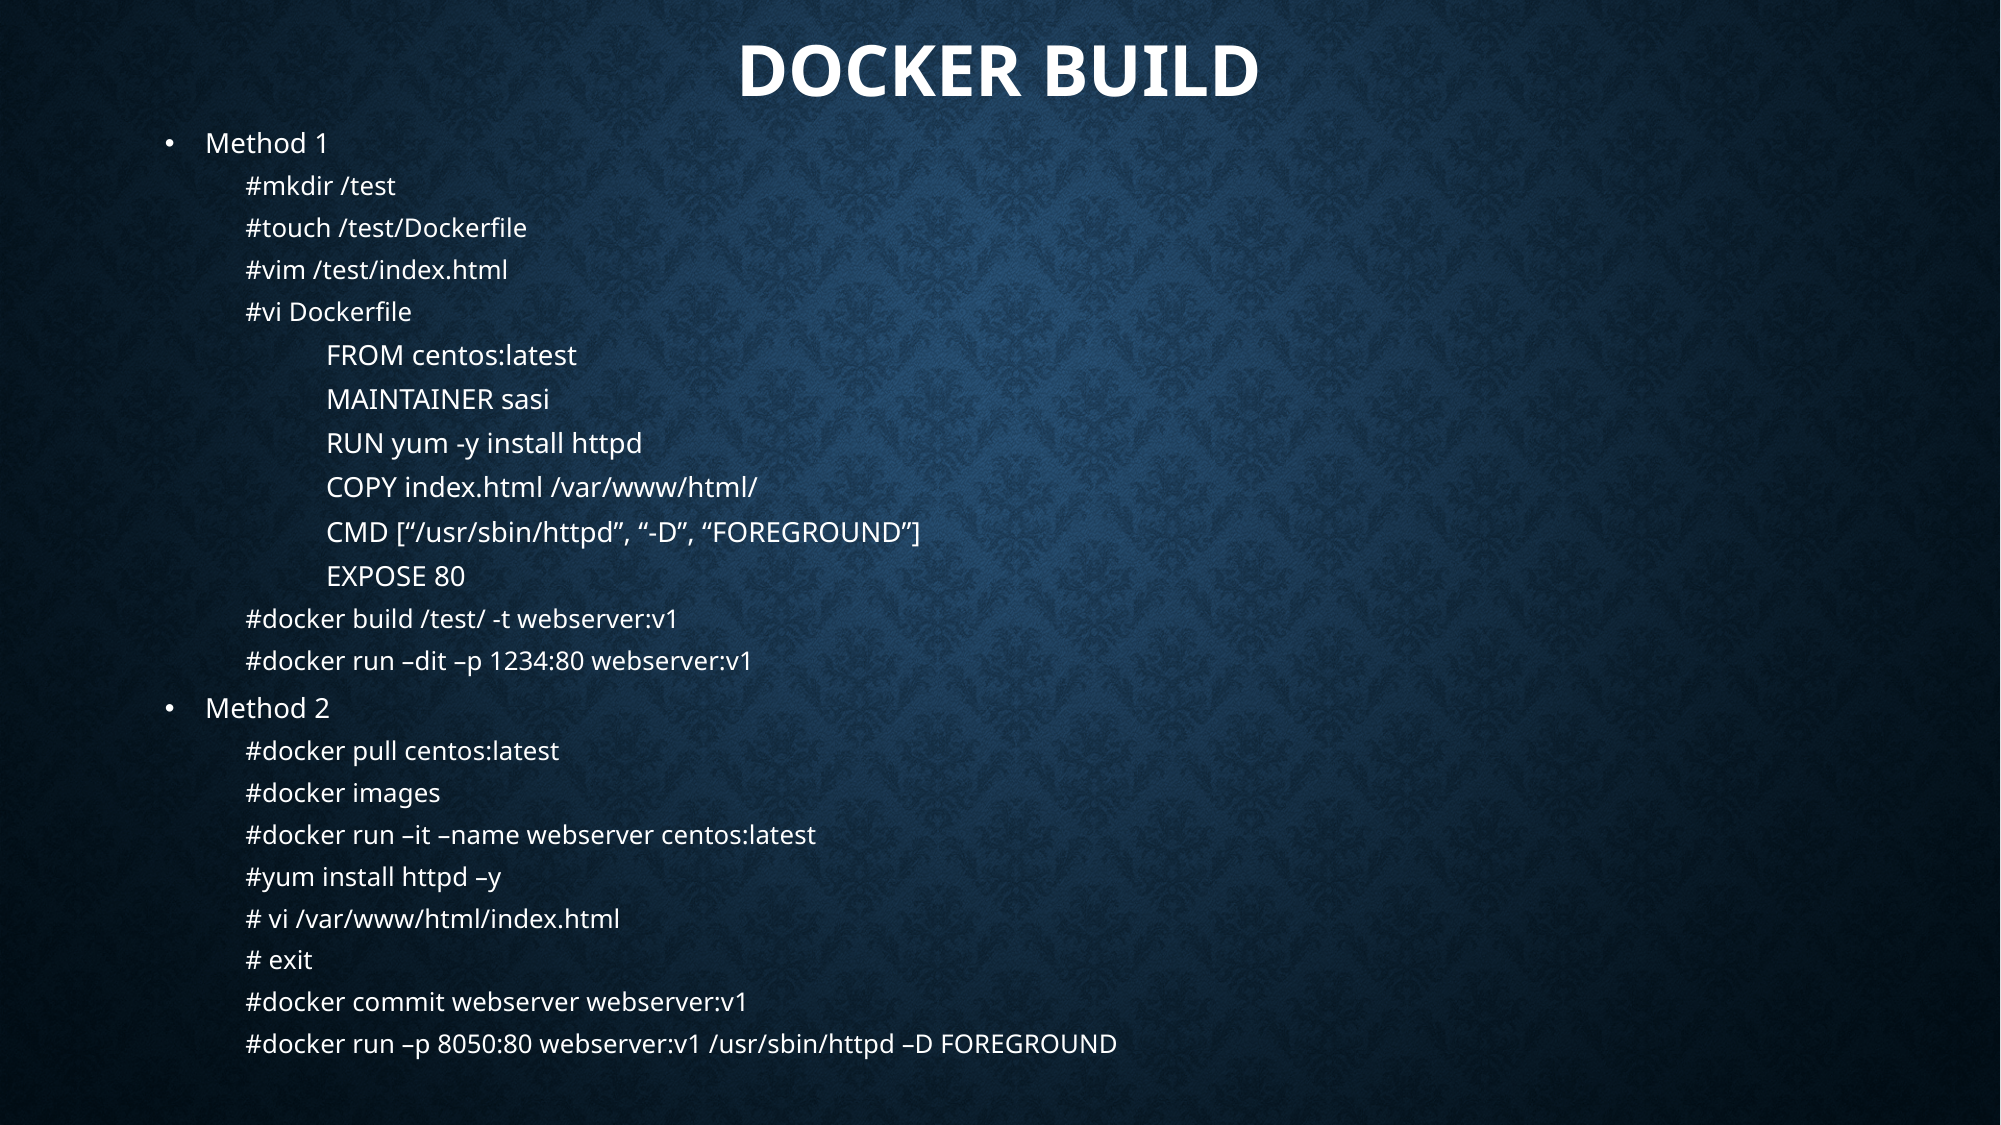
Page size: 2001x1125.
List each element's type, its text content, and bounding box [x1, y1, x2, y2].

title Docker build [149, 21, 1849, 111]
list Method 1 #mkdir /test #touch /test/Dockerfile #vim /test/index.html #vi Dockerfile FROM centos:latest MAINTAINER sasi RUN yum -y install httpd COPY index.html /var/www/html/ CMD [“/usr/sbin/httpd”, “-D”, “FOREGROUND”] EXPOSE 80 #docker build /test/ -t webserver:v1 #docker run –dit –p 1234:80 webserver:v1 Method 2 #docker pull centos:latest #docker images #docker run –it –name webserver centos:latest #yum install httpd –y # vi /var/www/html/index.html # exit #docker commit webserver webserver:v1 #docker run –p 8050:80 webserver:v1 /usr/sbin/httpd –D FOREGROUND [149, 111, 1849, 1088]
